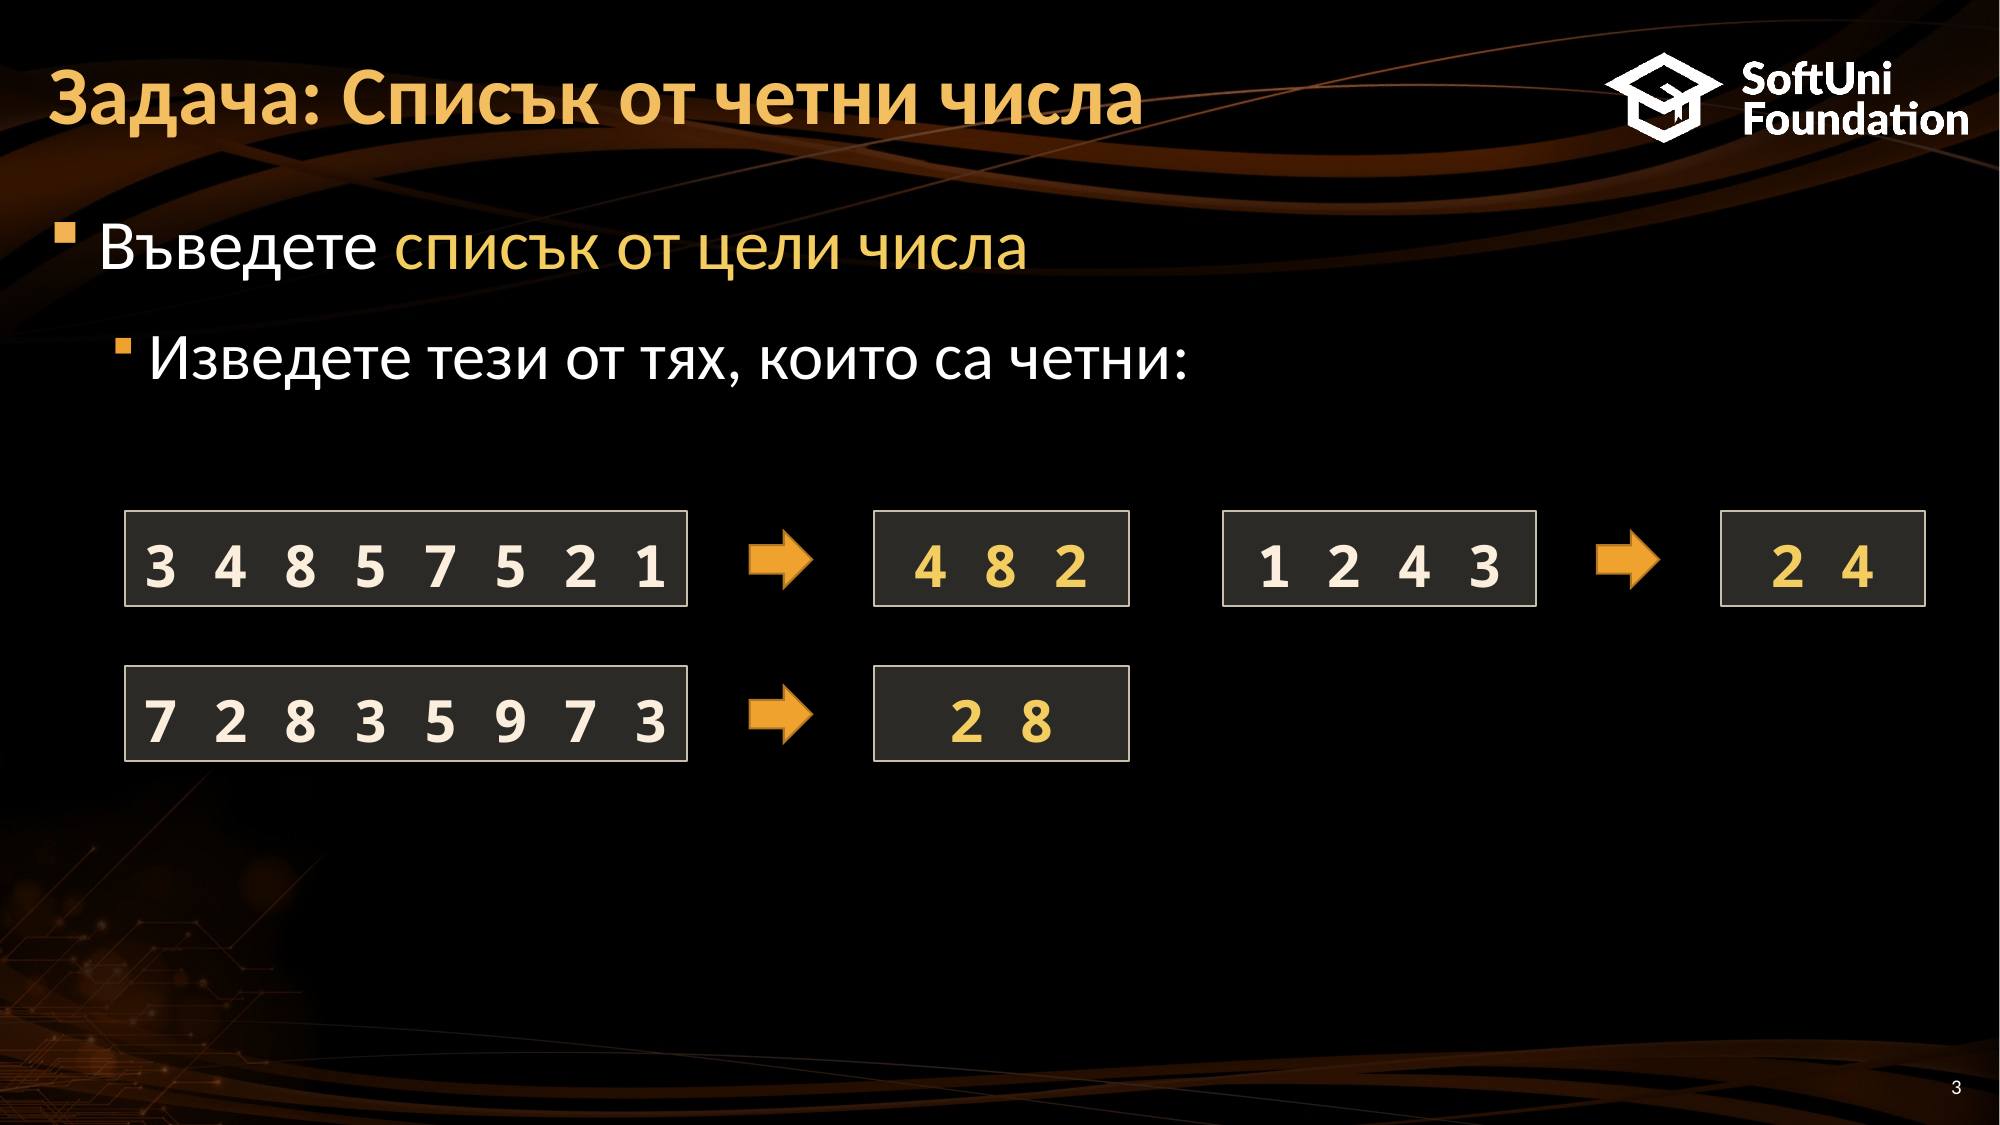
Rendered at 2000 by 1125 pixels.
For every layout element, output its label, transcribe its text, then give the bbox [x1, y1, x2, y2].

text_box 7 2 8 3 5 9 7 3 [124, 666, 688, 762]
text_box 3 4 8 5 7 5 2 1 [124, 511, 688, 607]
text_box 1 2 4 3 [1223, 511, 1536, 607]
title Задача: Списък от четни числа [30, 6, 1602, 189]
picture [0, 0, 2000, 1125]
text_box 4 8 2 [873, 511, 1130, 607]
text_box 2 8 [873, 665, 1130, 762]
text_box [748, 528, 814, 591]
list Въведете списък от цели числа Изведете тези от тях, които са четни: [31, 188, 1968, 1103]
text_box [1595, 528, 1661, 591]
text_box 2 4 [1720, 511, 1925, 607]
text_box [748, 683, 814, 746]
